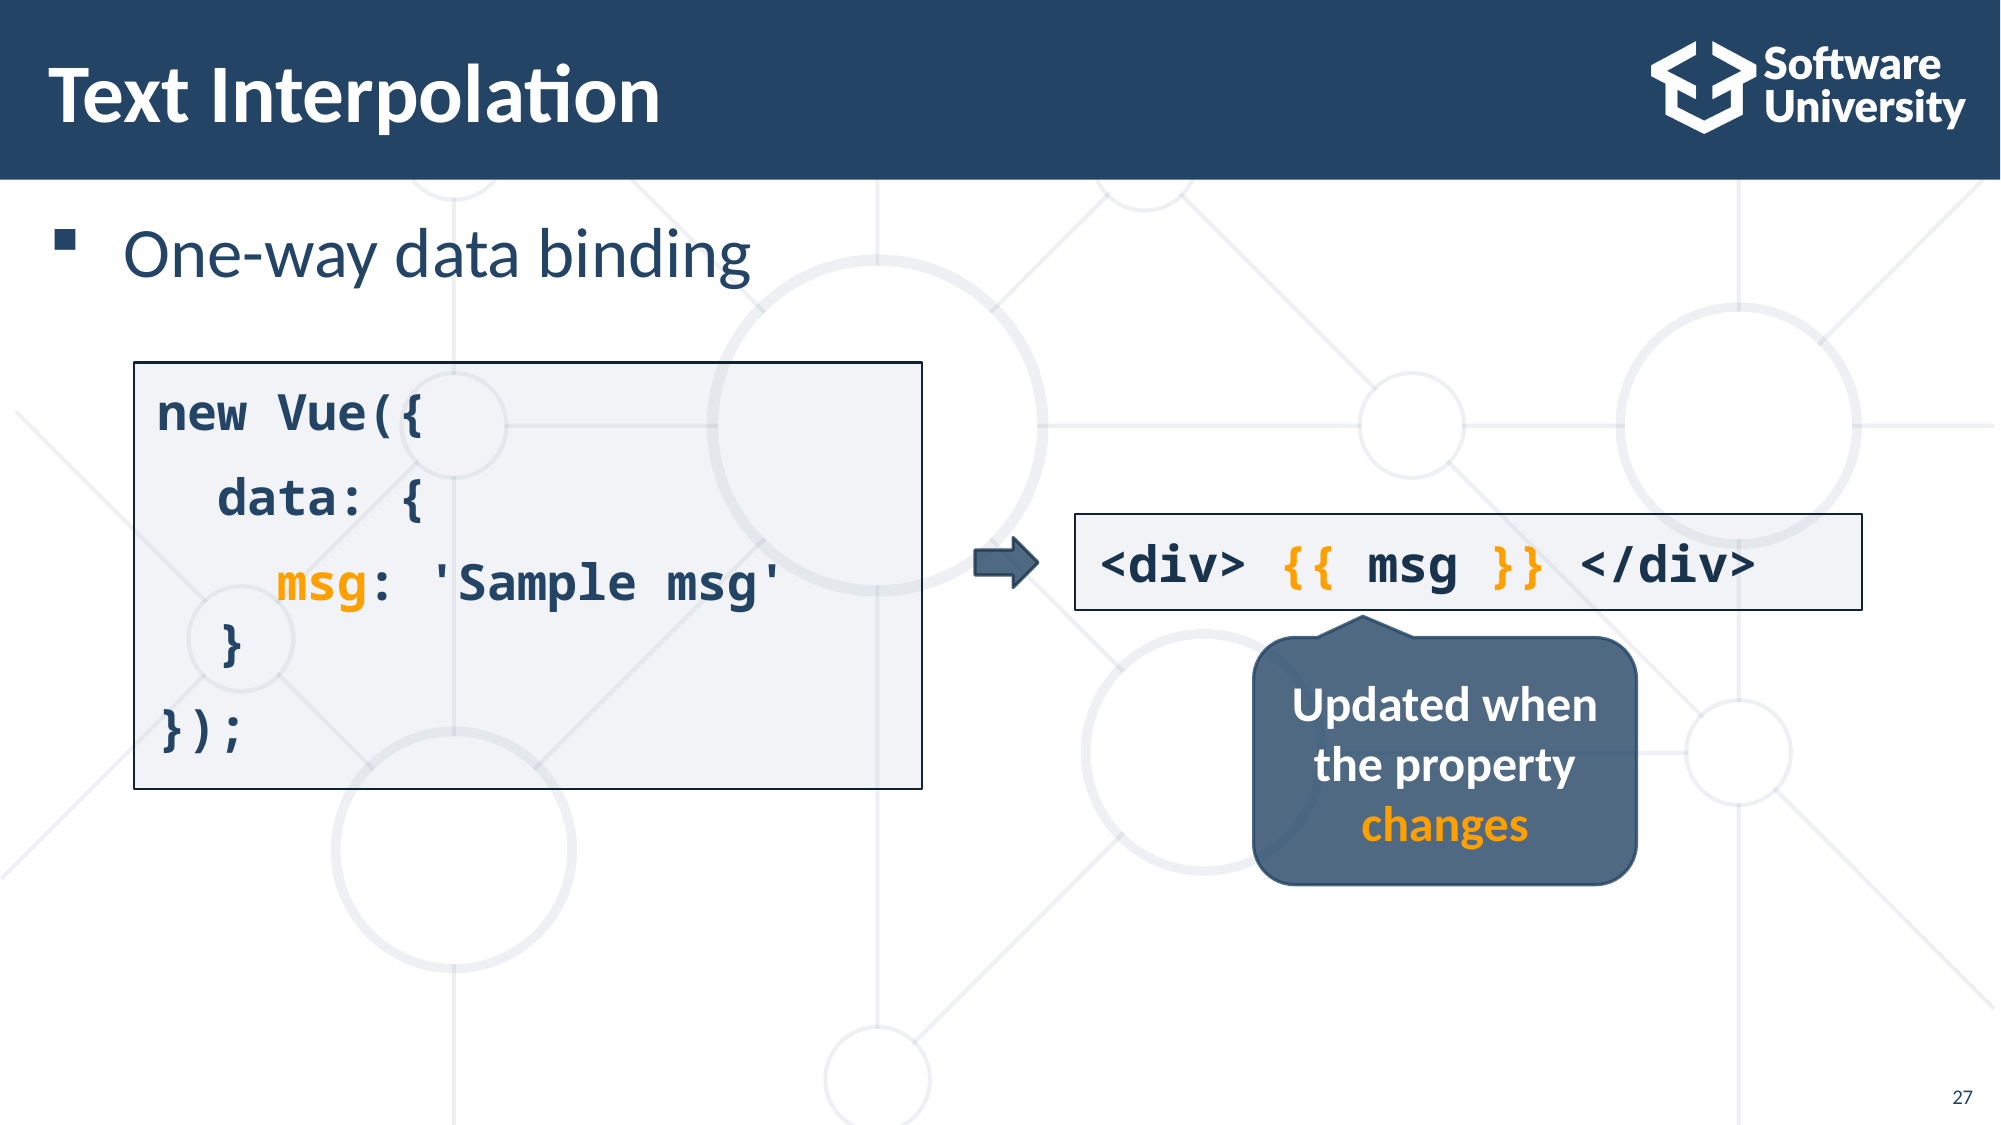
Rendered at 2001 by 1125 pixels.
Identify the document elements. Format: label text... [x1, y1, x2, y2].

text_box [972, 535, 1041, 590]
title Text Interpolation [31, 16, 1625, 162]
picture [1651, 41, 1966, 134]
text_box 27 [1927, 1067, 1989, 1117]
text_box Updated when the property changes [1251, 614, 1639, 887]
text_box <div> {{ msg }} </div> [1074, 514, 1863, 610]
list One-way data binding [31, 196, 1969, 1109]
list new Vue({ data: { msg: 'Sample msg' } }); [133, 361, 923, 790]
